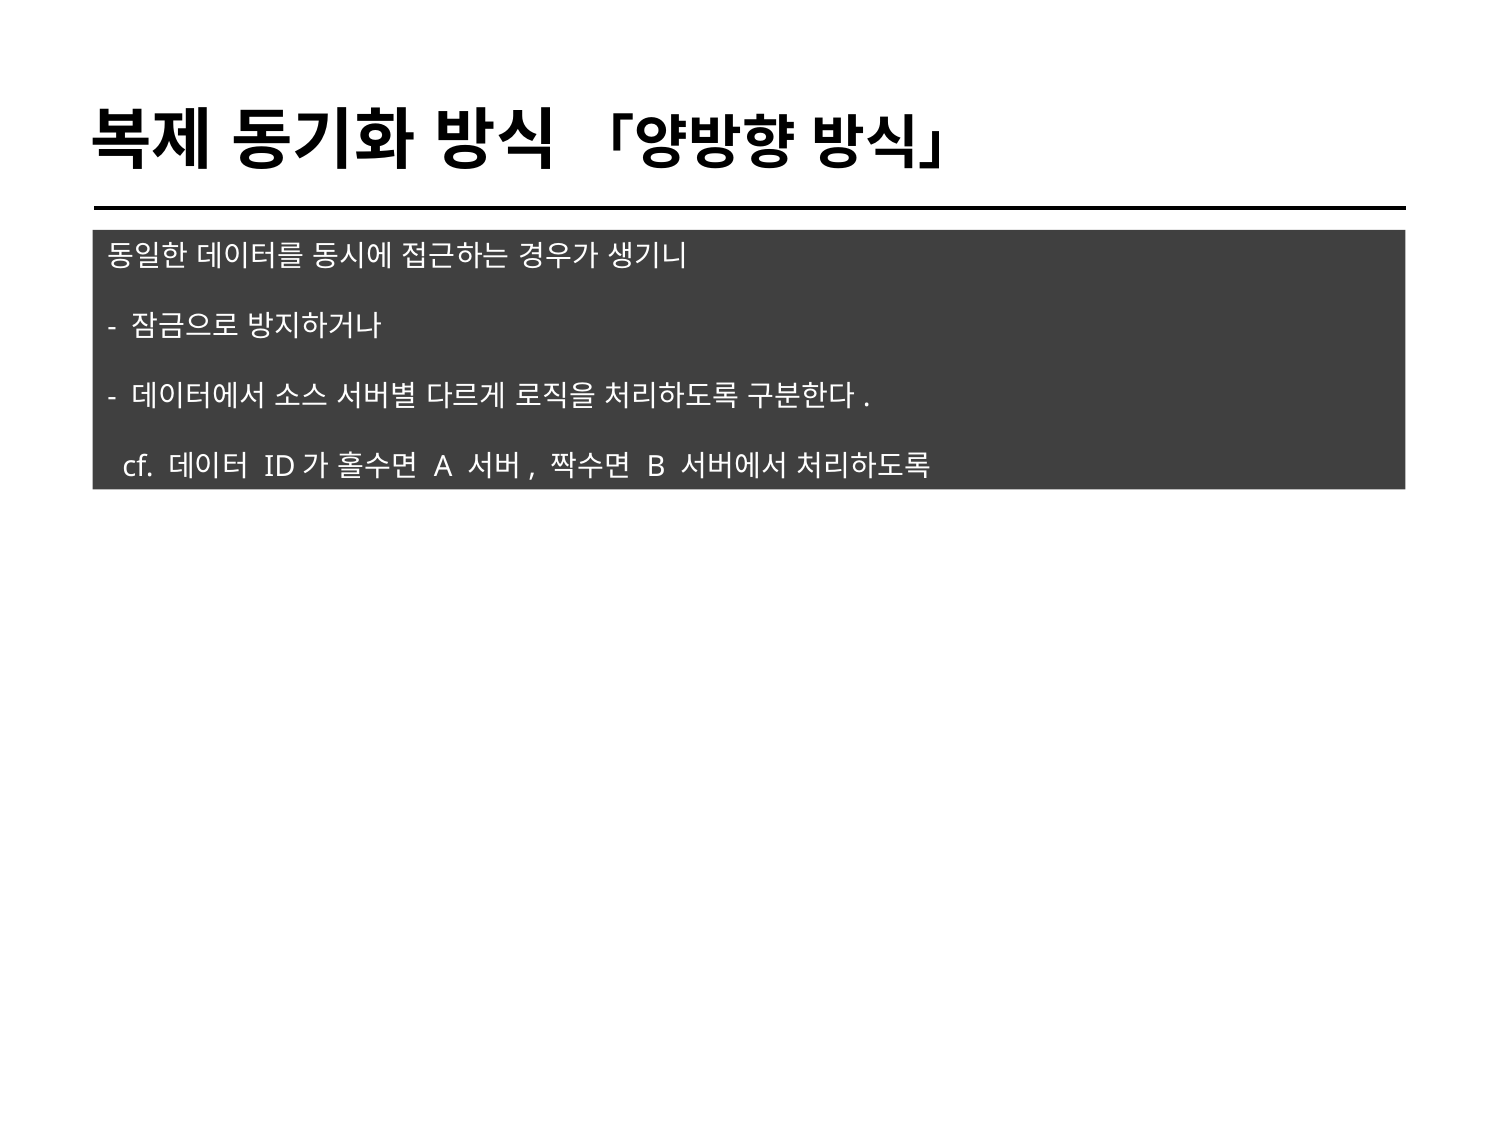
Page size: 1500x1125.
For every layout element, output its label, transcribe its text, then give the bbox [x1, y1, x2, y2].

title 복제 동기화 방식 「양방향 방식」 [75, 31, 1425, 244]
text_box 동일한 데이터를 동시에 접근하는 경우가 생기니 - 잠금으로 방지하거나 - 데이터에서 소스 서버별 다르게 로직을 처리하도록 구분한다. cf. 데이터 ID가 홀수면 A 서버, 짝수면 B 서버에서 처리하도록 [92, 229, 1406, 490]
